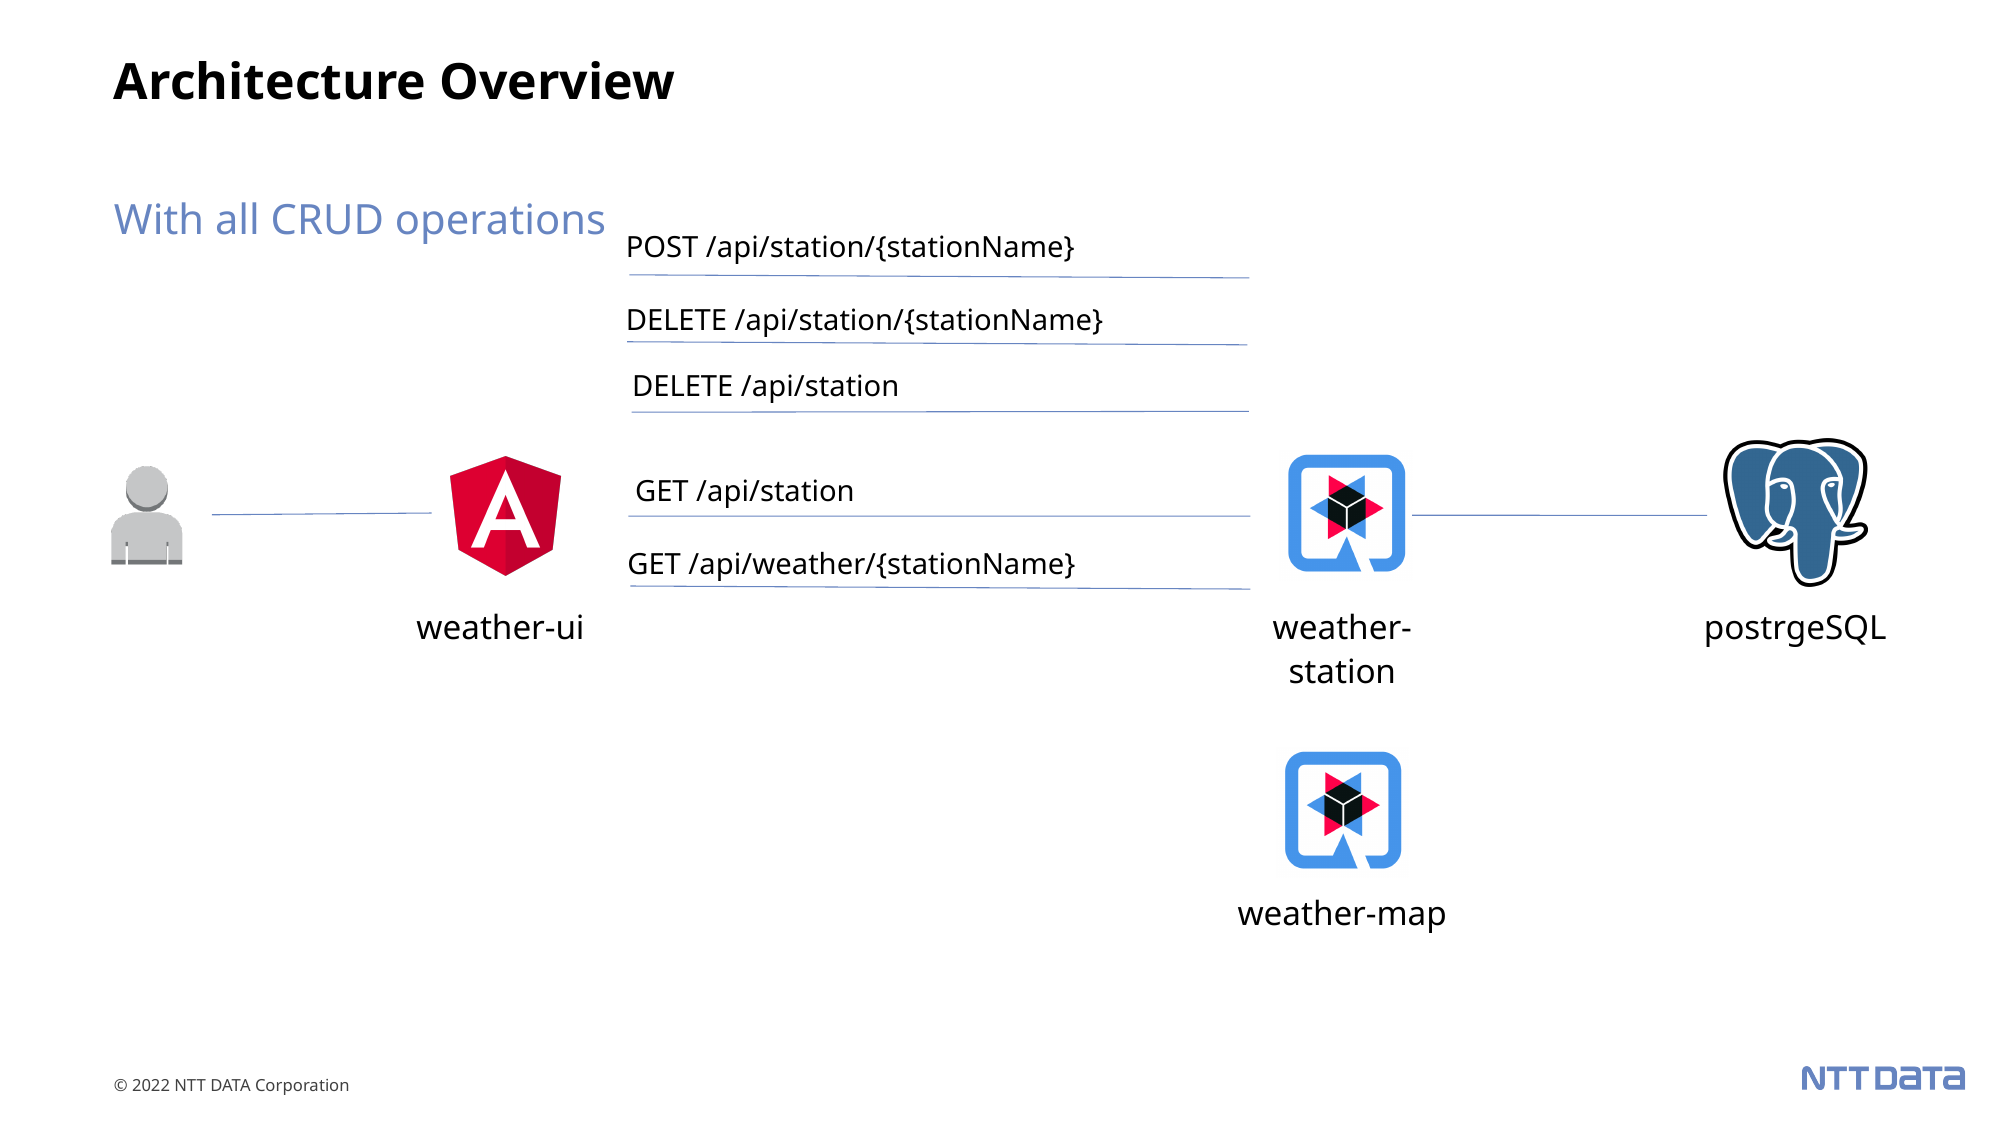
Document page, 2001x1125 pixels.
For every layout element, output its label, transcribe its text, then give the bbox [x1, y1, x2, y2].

picture [1276, 747, 1409, 878]
picture [81, 449, 212, 581]
text_box postrgeSQL [1661, 594, 1930, 654]
text_box POST /api/station/{stationName} [590, 217, 1111, 271]
text_box weather-ui [373, 594, 629, 654]
text_box DELETE /api/station/{stationName} [564, 290, 1166, 344]
text_box weather-map [1208, 880, 1477, 940]
text_box GET /api/station [617, 460, 873, 515]
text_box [629, 274, 1250, 278]
text_box weather-station [1208, 594, 1477, 698]
picture [1279, 450, 1413, 581]
text_box GET /api/weather/{stationName} [593, 534, 1110, 588]
title Architecture Overview [114, 56, 1886, 187]
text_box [630, 585, 1251, 590]
text_box DELETE /api/station [586, 356, 946, 410]
footer © 2022 NTT DATA Corporation [114, 1076, 847, 1092]
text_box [627, 341, 1248, 345]
picture [1790, 1054, 1977, 1102]
picture [431, 438, 580, 588]
text_box With all CRUD operations [113, 187, 1300, 240]
picture [1723, 438, 1868, 587]
